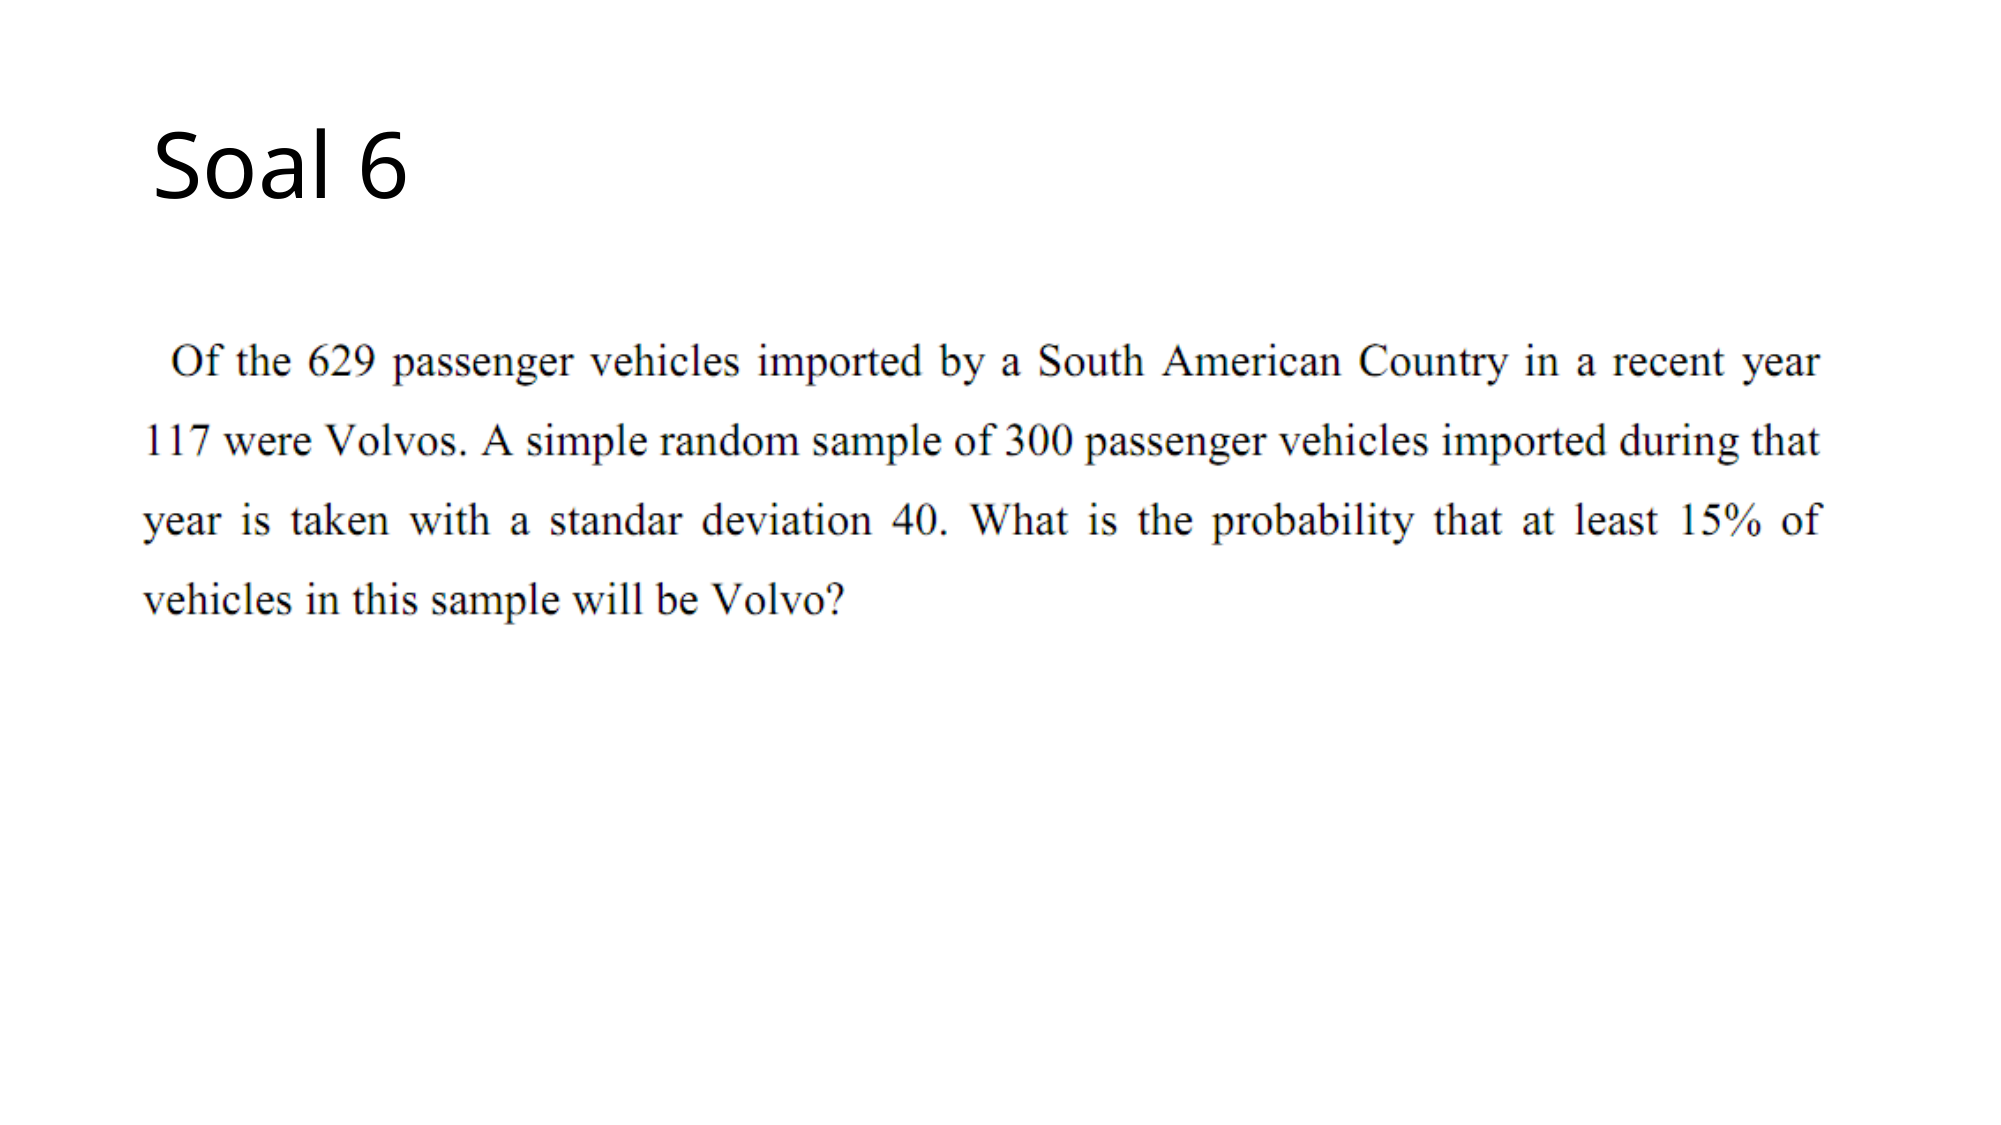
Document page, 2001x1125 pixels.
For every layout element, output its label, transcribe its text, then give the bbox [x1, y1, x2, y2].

title Soal 6 [137, 59, 1863, 277]
picture [137, 277, 1921, 671]
